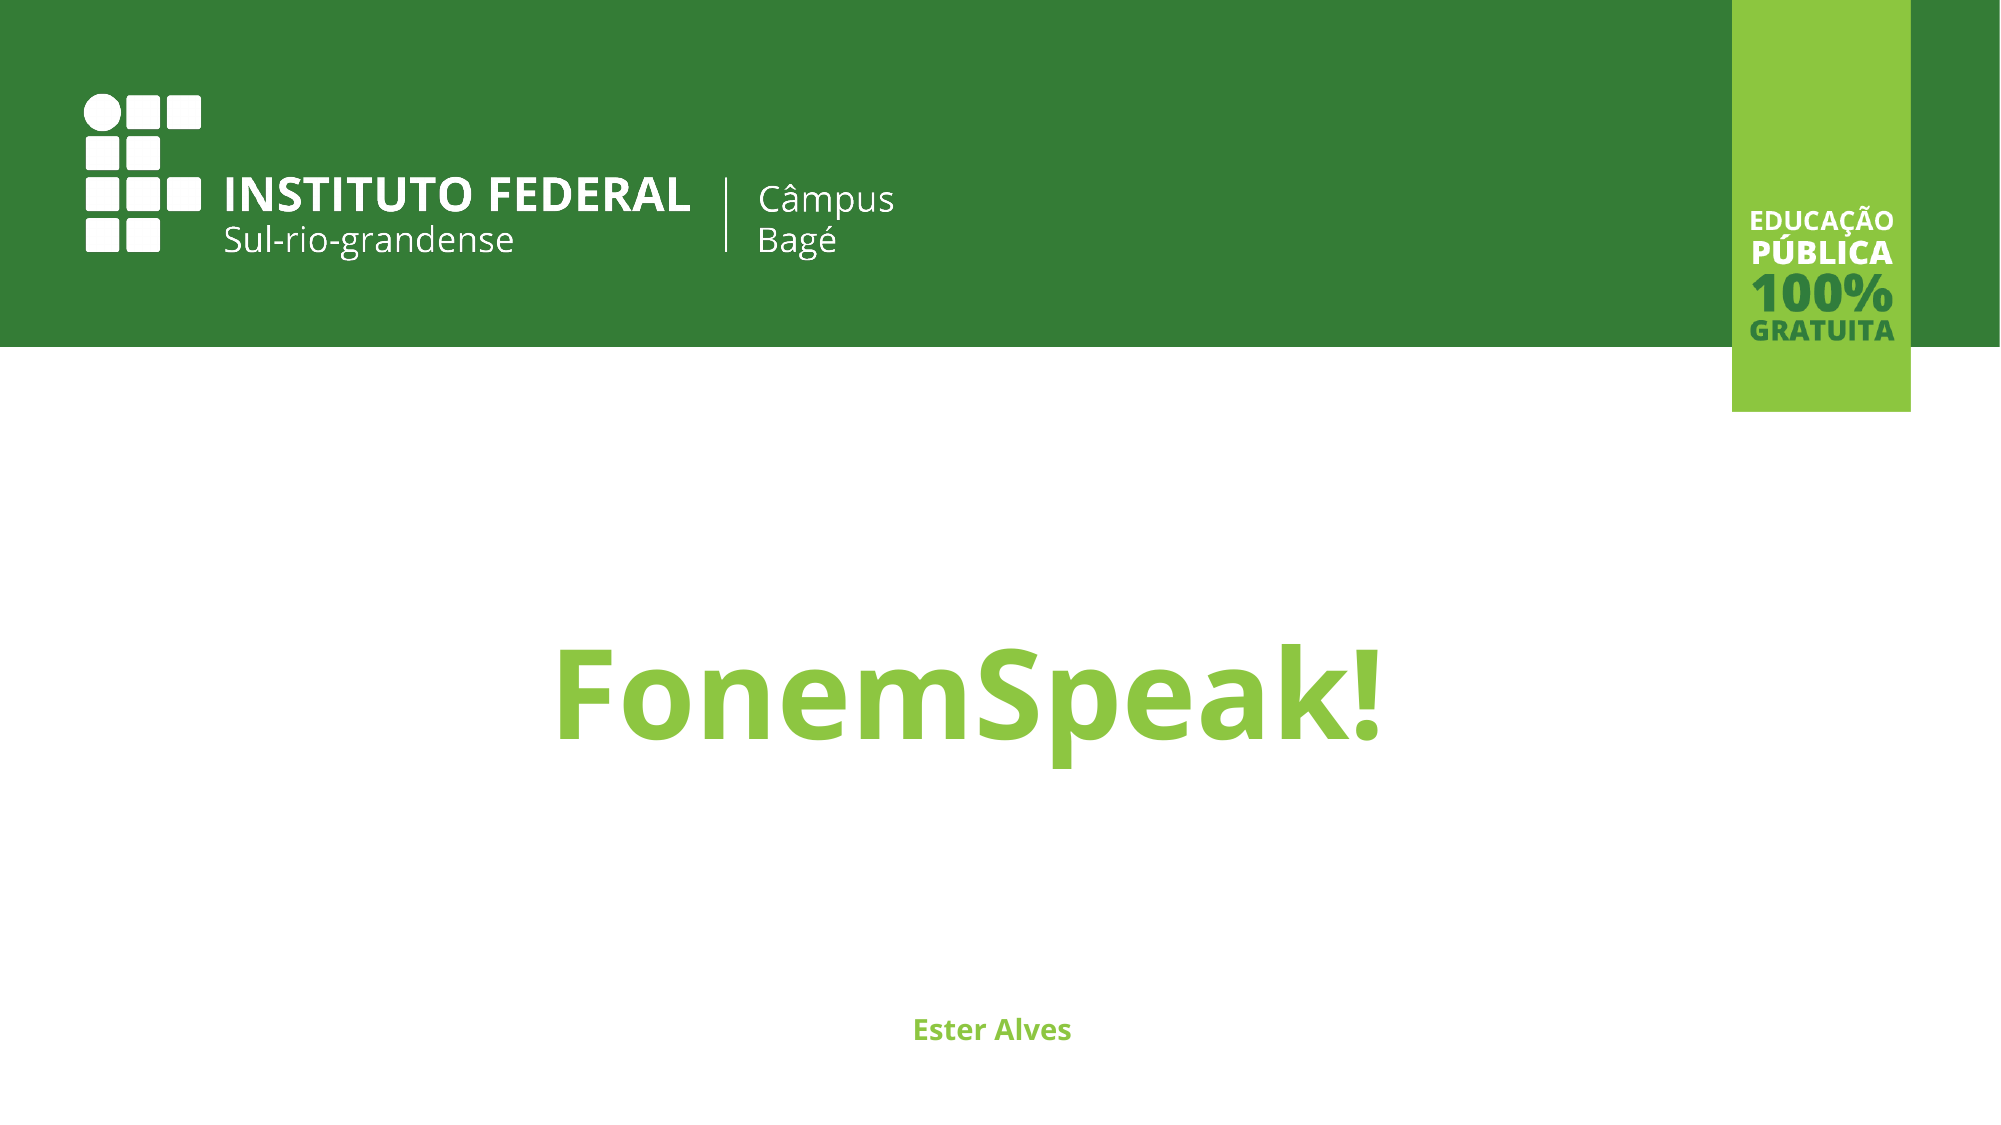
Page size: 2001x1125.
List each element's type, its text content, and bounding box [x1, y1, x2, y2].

picture [51, 61, 927, 286]
picture [1732, 0, 1911, 412]
text_box Ester Alves [897, 1003, 1087, 1054]
text_box [1912, 0, 2000, 347]
text_box [0, 0, 1730, 347]
text_box FonemSpeak! [351, 562, 1585, 1073]
